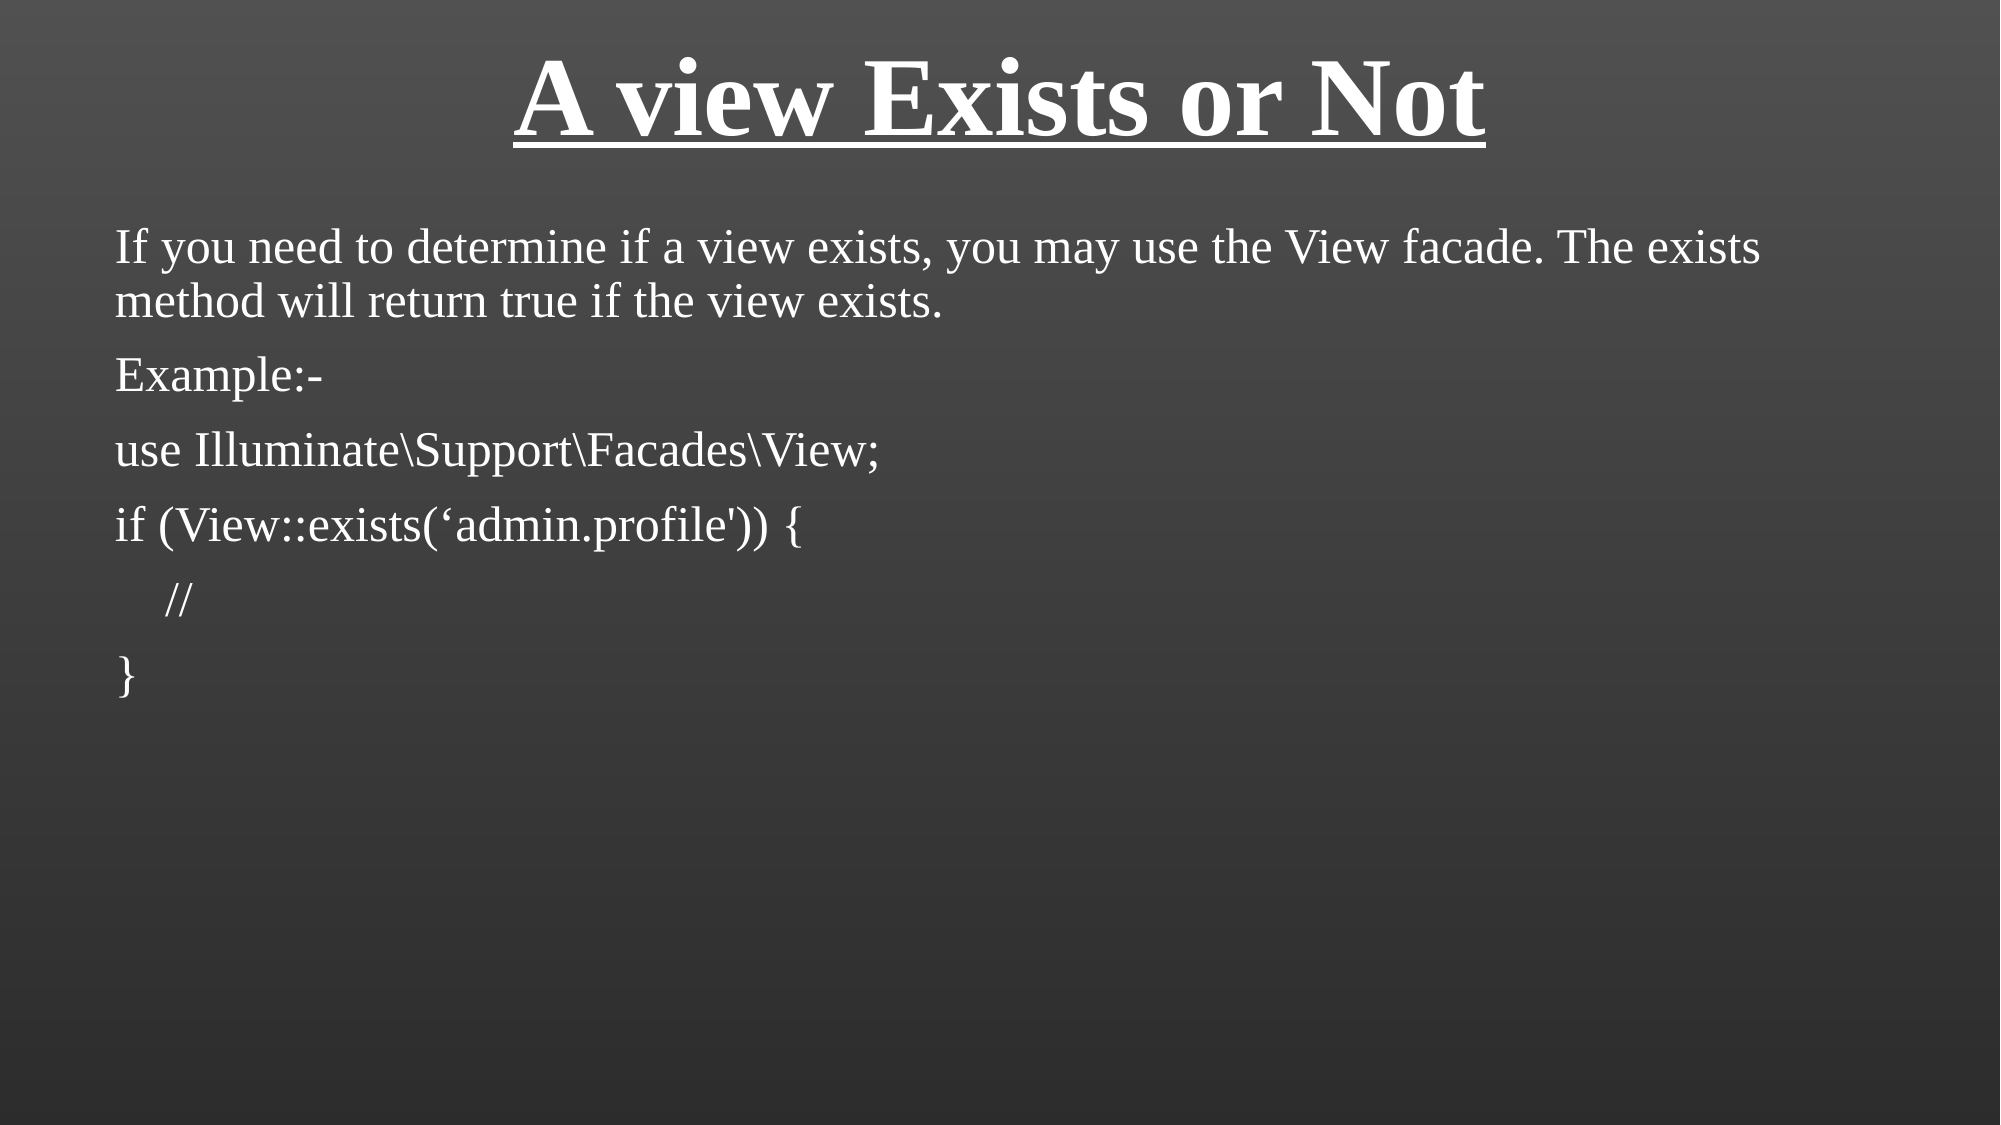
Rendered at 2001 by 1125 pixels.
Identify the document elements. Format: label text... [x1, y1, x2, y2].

list If you need to determine if a view exists, you may use the View facade. The exists method will return true if the view exists. Example:- use Illuminate\Support\Facades\View; if (View::exists(‘admin.profile')) { // } [99, 212, 1900, 1030]
title A view Exists or Not [99, 5, 1900, 193]
